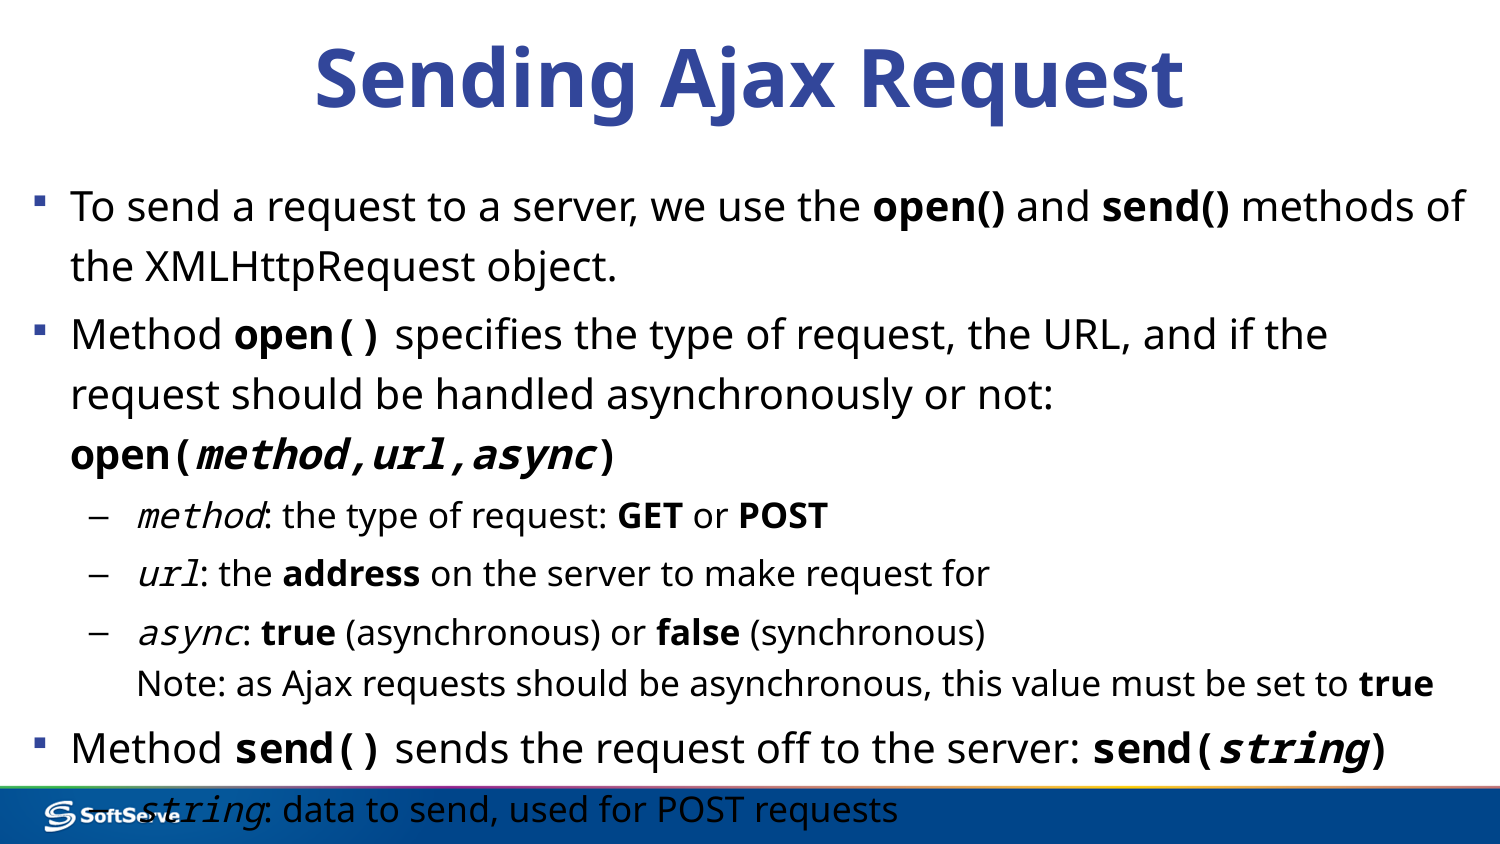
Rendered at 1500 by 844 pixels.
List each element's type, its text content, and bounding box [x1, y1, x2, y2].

picture [0, 0, 1500, 844]
list To send a request to a server, we use the open() and send() methods of the XMLHttpRequest object. Method open() specifies the type of request, the URL, and if the request should be handled asynchronously or not: open(method,url,async) method: the type of request: GET or POST url: the address on the server to make request for async: true (asynchronous) or false (synchronous) Note: as Ajax requests should be asynchronous, this value must be set to true Method send() sends the request off to the server: send(string) string: data to send, used for POST requests [17, 161, 1483, 788]
title Sending Ajax Request [17, 18, 1483, 132]
